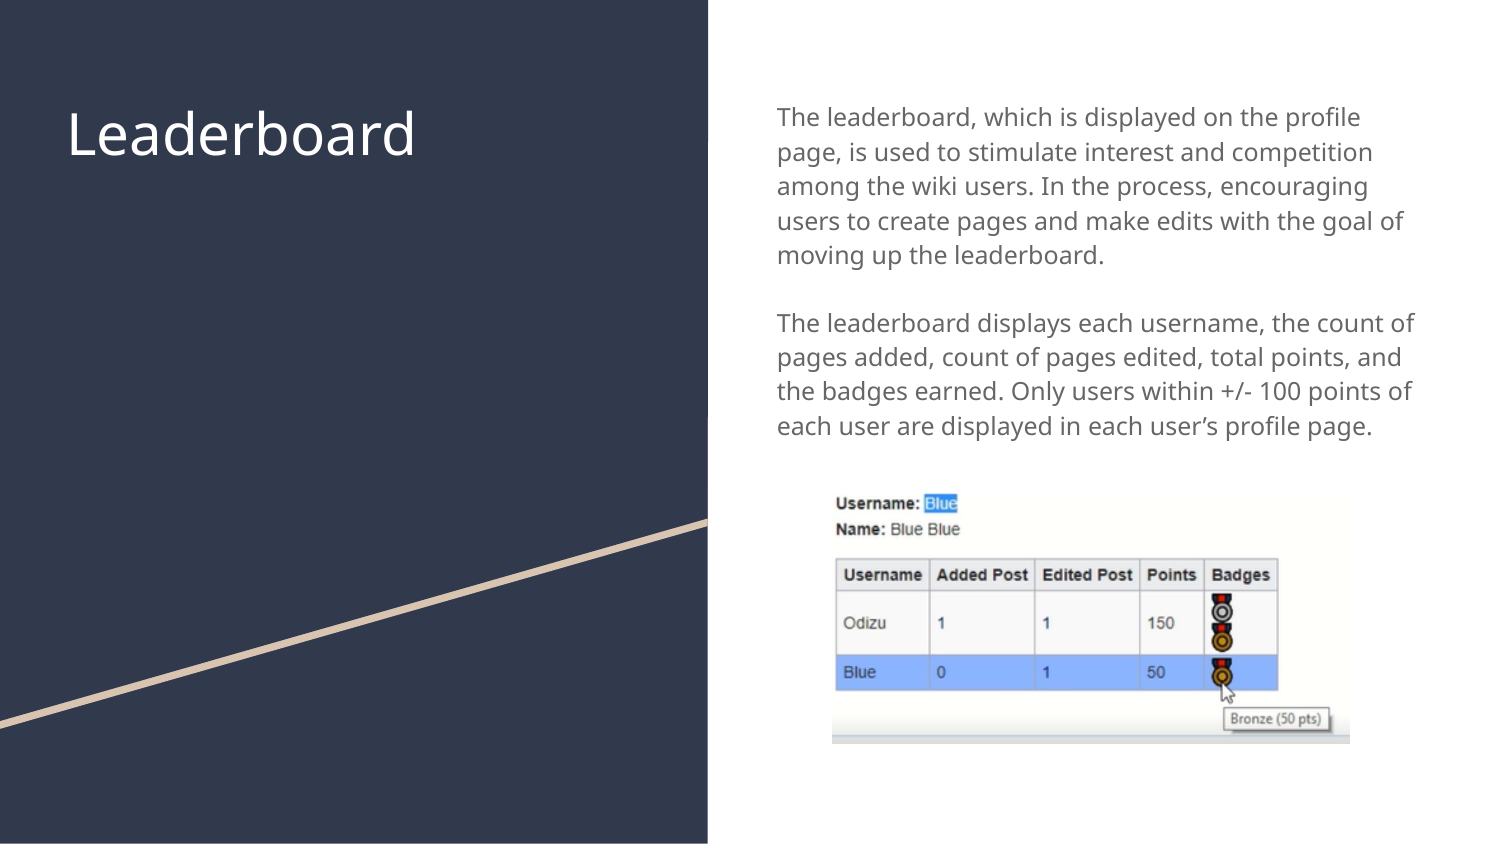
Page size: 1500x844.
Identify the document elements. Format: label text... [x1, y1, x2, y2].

picture [831, 493, 1350, 744]
list The leaderboard, which is displayed on the profile page, is used to stimulate interest and competition among the wiki users. In the process, encouraging users to create pages and make edits with the goal of moving up the leaderboard. The leaderboard displays each username, the count of pages added, count of pages edited, total points, and the badges earned. Only users within +/- 100 points of each user are displayed in each user’s profile page. [761, 82, 1446, 755]
title Leaderboard [51, 82, 660, 494]
